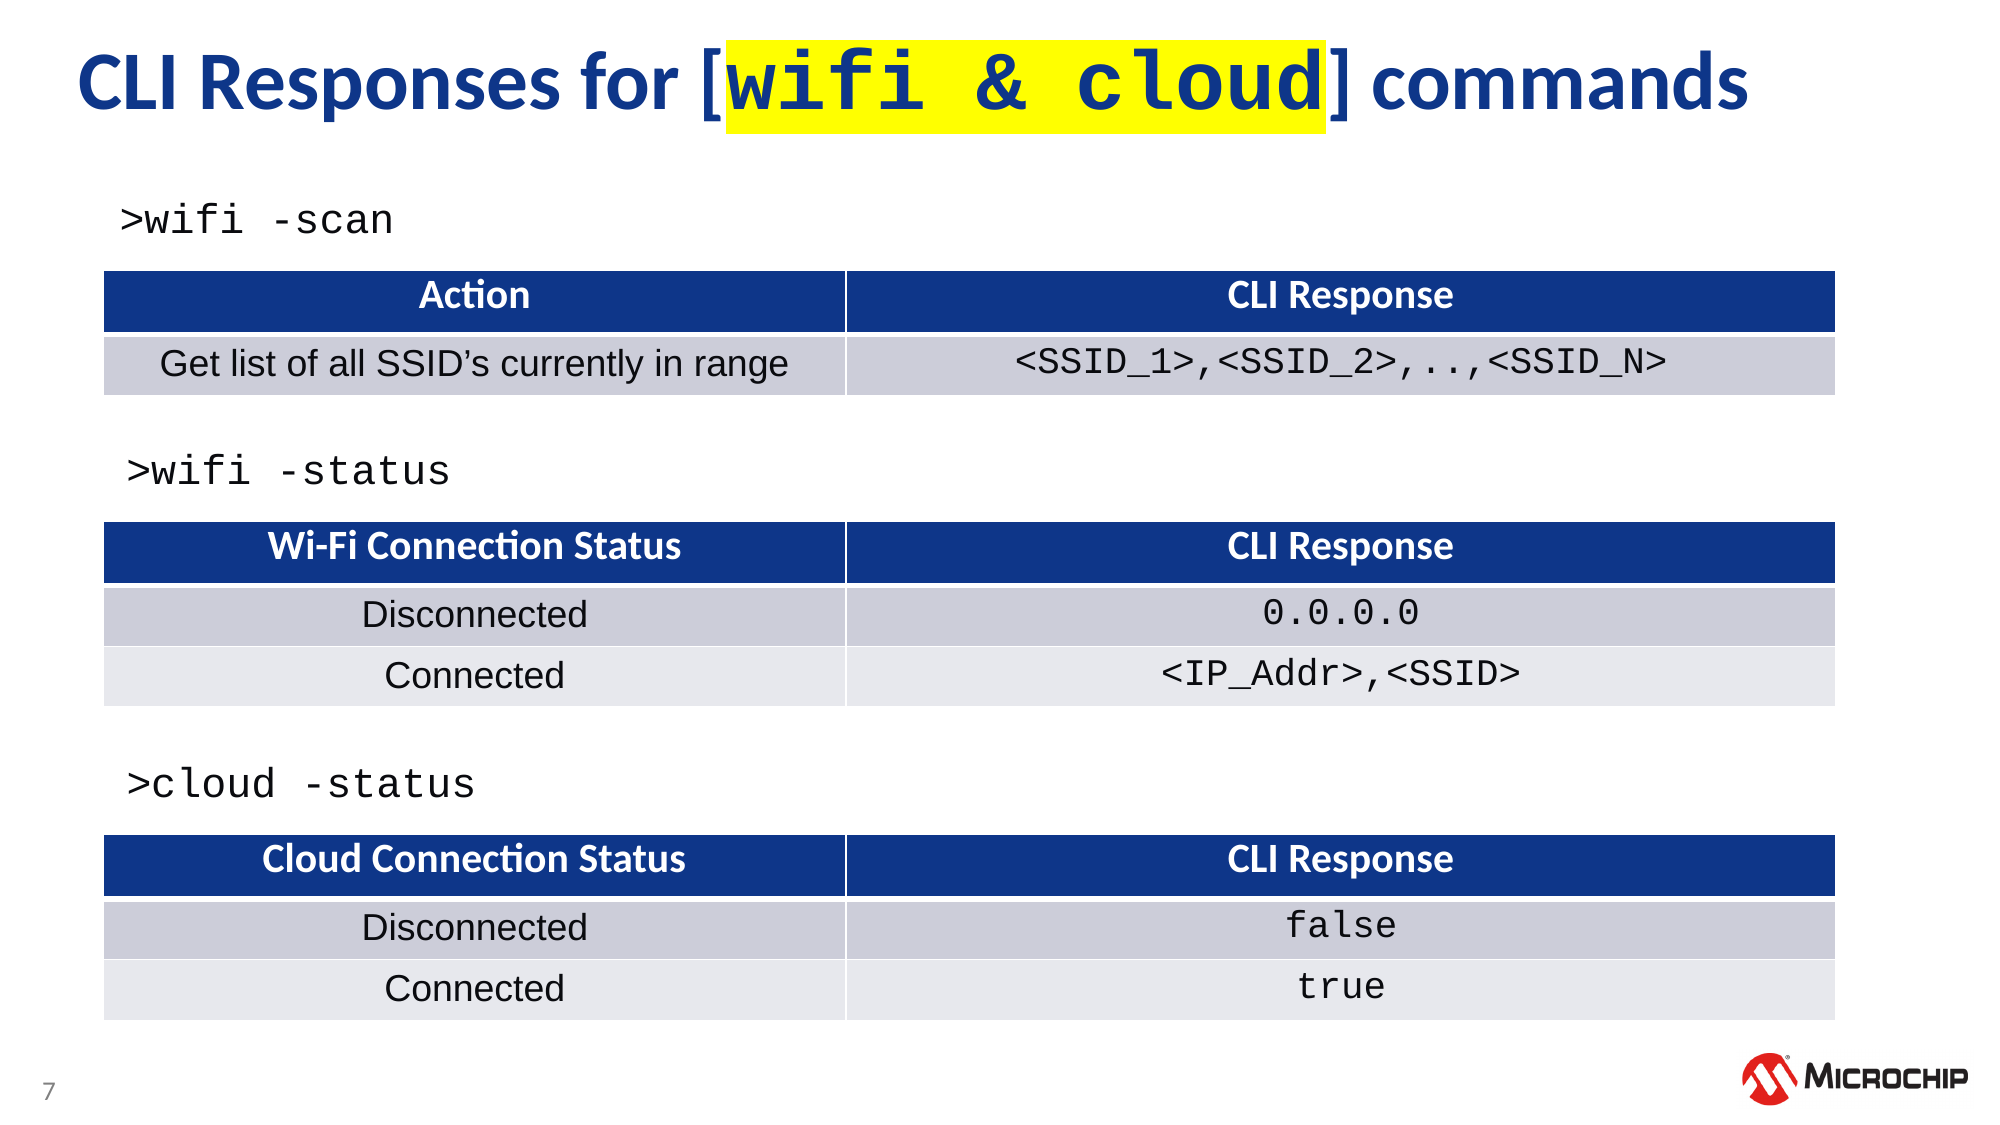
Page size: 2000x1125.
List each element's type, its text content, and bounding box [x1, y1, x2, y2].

table_cell 0.0.0.0 [847, 588, 1835, 646]
table_header CLI Response [847, 271, 1835, 332]
table_cell Get list of all SSID’s currently in range [104, 337, 845, 395]
table_cell Disconnected [104, 902, 845, 959]
table_cell <IP_Addr>,<SSID> [847, 647, 1835, 706]
table_cell Connected [104, 960, 845, 1020]
table_cell false [847, 902, 1835, 959]
table_cell <SSID_1>,<SSID_2>,..,<SSID_N> [847, 337, 1835, 395]
title CLI Responses for [wifi & cloud] commands [58, 15, 1929, 144]
picture [1736, 1049, 1974, 1109]
table_header CLI Response [847, 522, 1835, 583]
table_header CLI Response [847, 835, 1835, 896]
table_cell true [847, 960, 1835, 1020]
text_box >cloud -status [111, 748, 492, 833]
table_header Wi-Fi Connection Status [104, 522, 845, 583]
text_box >wifi -status [111, 435, 467, 520]
table_cell Disconnected [104, 588, 845, 646]
table_cell Connected [104, 647, 845, 706]
table_header Cloud Connection Status [104, 835, 845, 896]
text_box >wifi -scan [104, 184, 410, 269]
table_header Action [104, 271, 845, 332]
